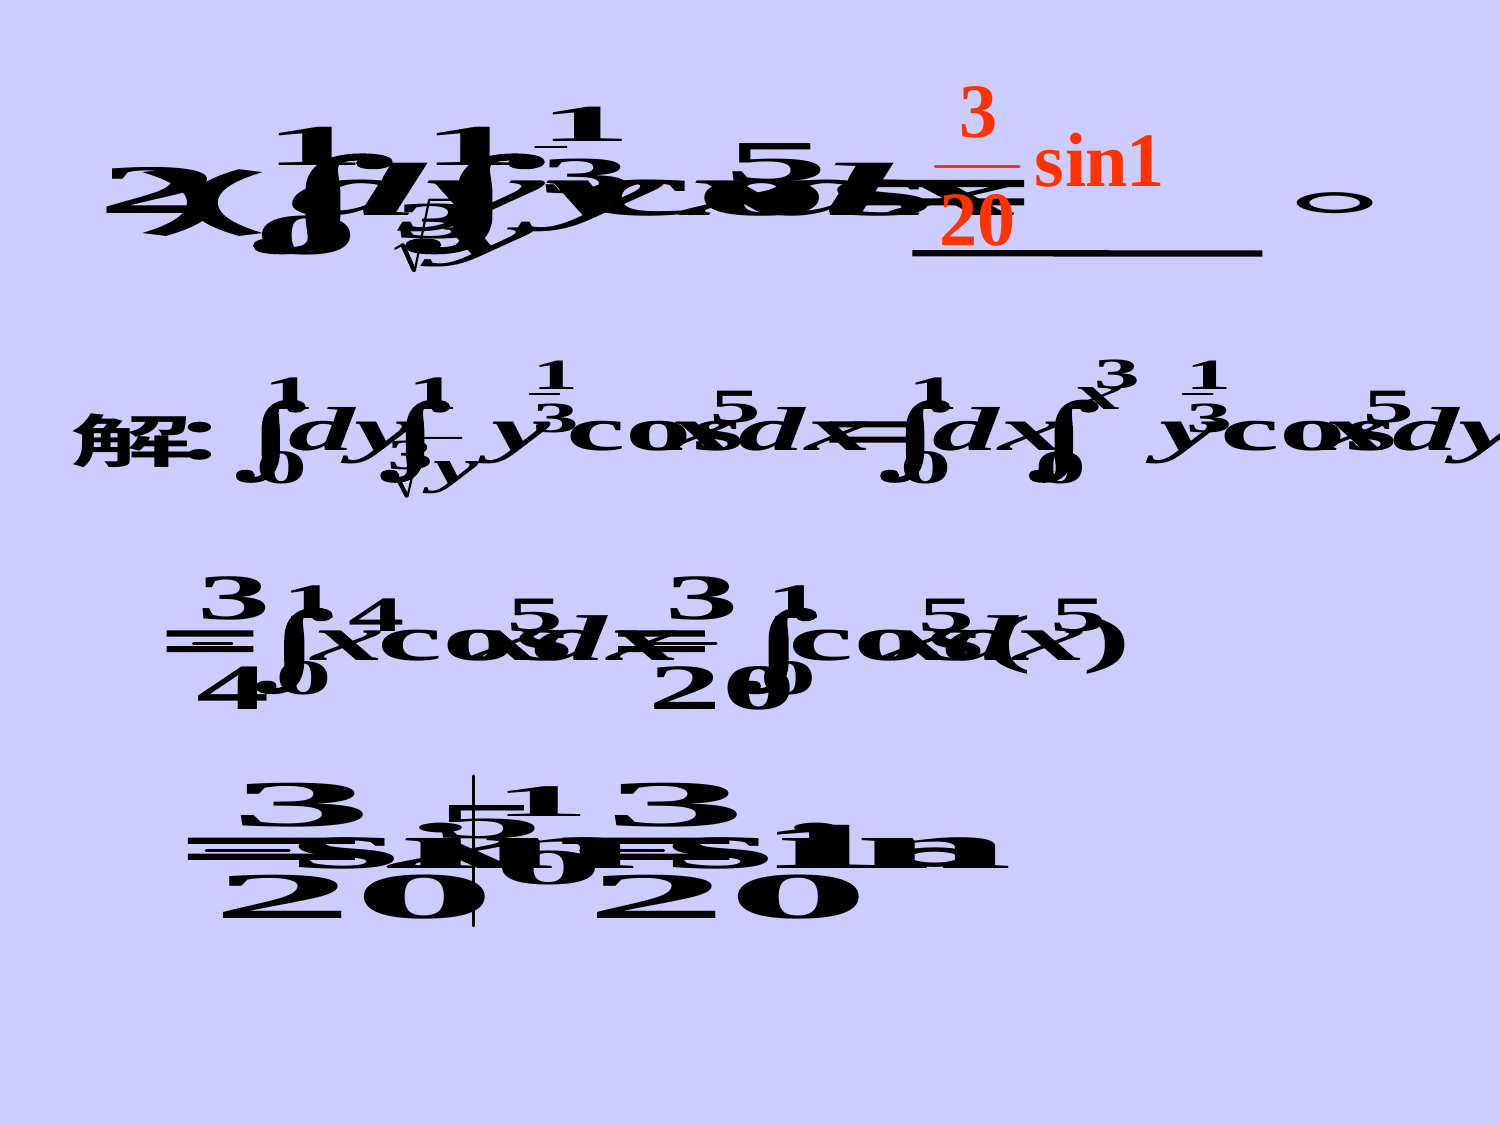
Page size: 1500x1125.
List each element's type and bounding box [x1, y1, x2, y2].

text_box [112, 555, 1500, 726]
text_box [37, 340, 1500, 513]
text_box [112, 762, 1500, 944]
text_box [24, 87, 1500, 291]
text_box [923, 62, 1176, 262]
